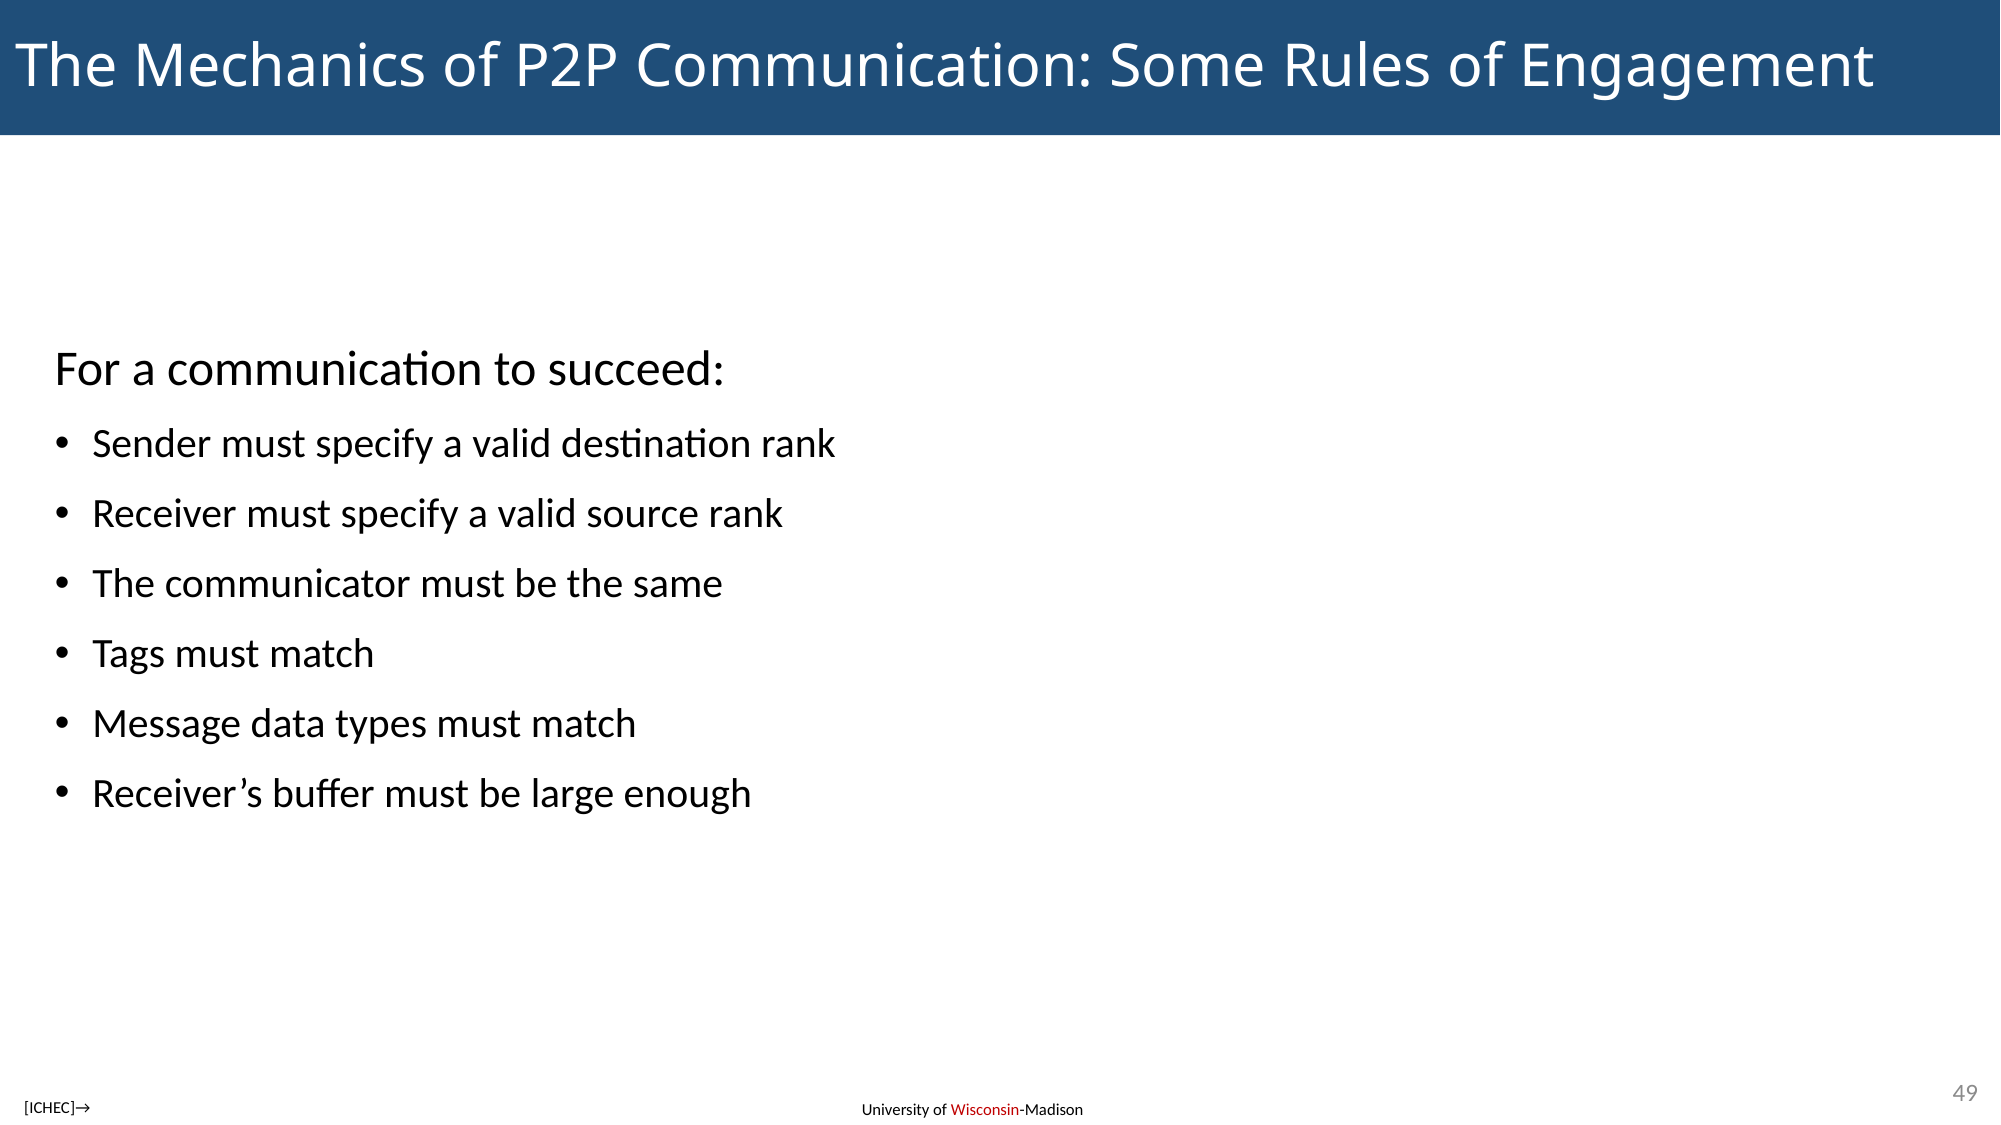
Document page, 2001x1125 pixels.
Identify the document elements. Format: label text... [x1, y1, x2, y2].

text_box [ICHEC]→ [9, 1089, 118, 1125]
list For a communication to succeed: Sender must specify a valid destination rank Receiver must specify a valid source rank The communicator must be the same Tags must match Message data types must match Receiver’s buffer must be large enough [39, 245, 1987, 1055]
title The Mechanics of P2P Communication: Some Rules of Engagement [0, 0, 2000, 136]
slide_number 49 [1879, 1069, 1994, 1114]
